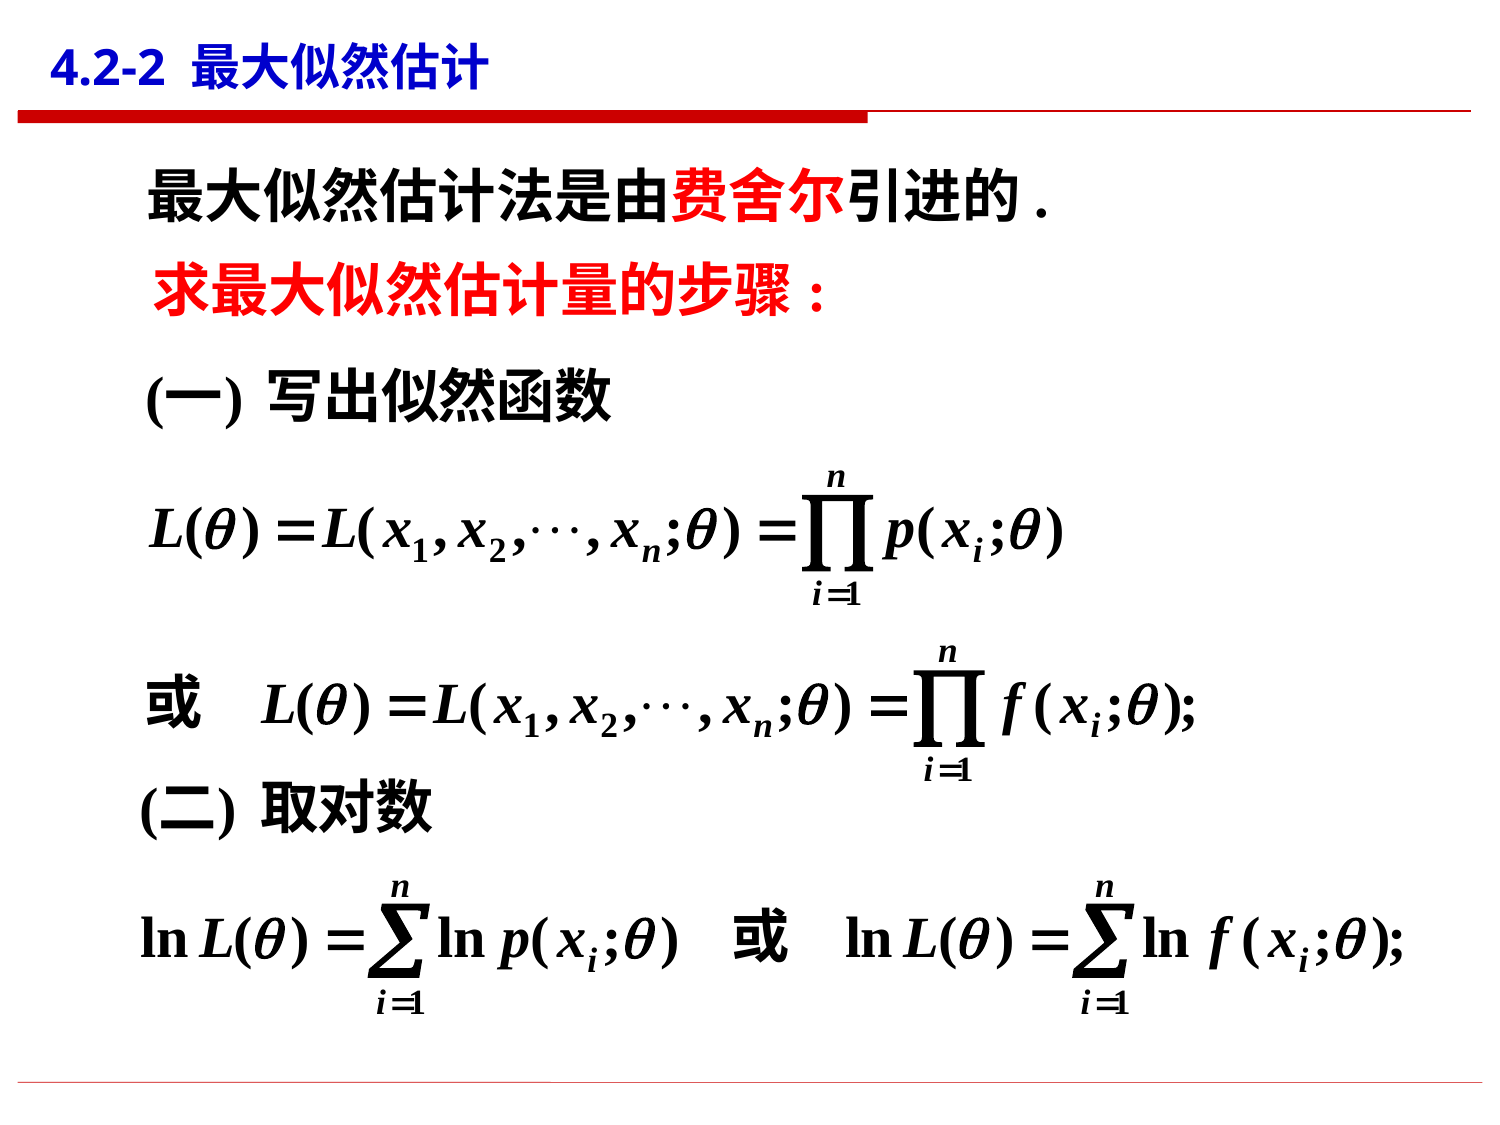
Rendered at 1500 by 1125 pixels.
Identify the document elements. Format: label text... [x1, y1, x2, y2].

text_box 4.2-2 最大似然估计 [35, 28, 1500, 92]
text_box 求最大似然估计量的步骤: [137, 245, 1000, 331]
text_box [143, 364, 1259, 774]
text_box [138, 774, 1466, 1021]
text_box 最大似然估计法是由费舍尔引进的. [131, 151, 1064, 237]
